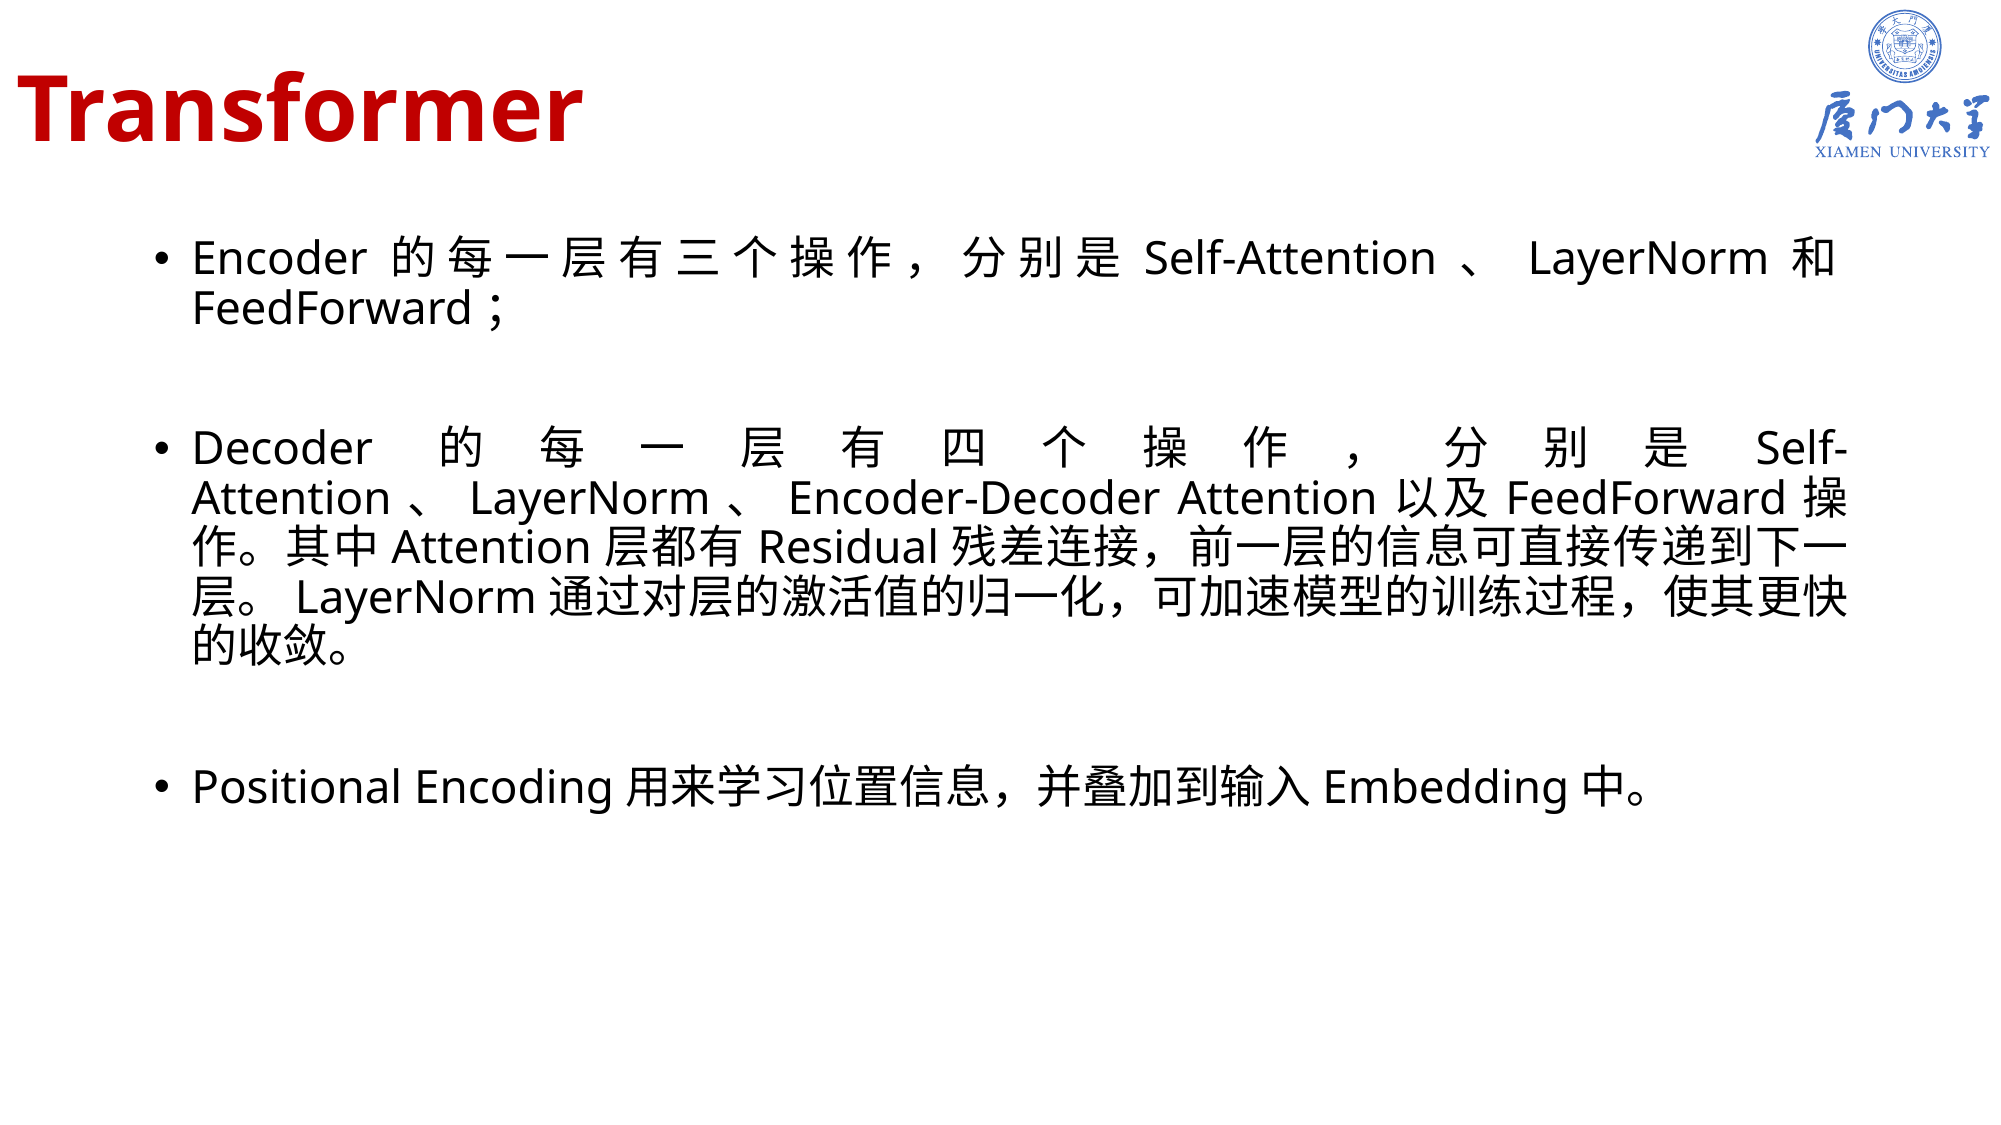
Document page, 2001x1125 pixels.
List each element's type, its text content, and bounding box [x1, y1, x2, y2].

title Transformer [1, 3, 1727, 221]
list Encoder的每一层有三个操作，分别是Self-Attention、LayerNorm和FeedForward； Decoder的每一层有四个操作，分别是Self-Attention、LayerNorm、Encoder-Decoder Attention以及FeedForward操作。其中Attention层都有Residual残差连接，前一层的信息可直接传递到下一层。LayerNorm通过对层的激活值的归一化，可加速模型的训练过程，使其更快的收敛。 Positional Encoding用来学习位置信息，并叠加到输入Embedding中。 [138, 227, 1864, 942]
